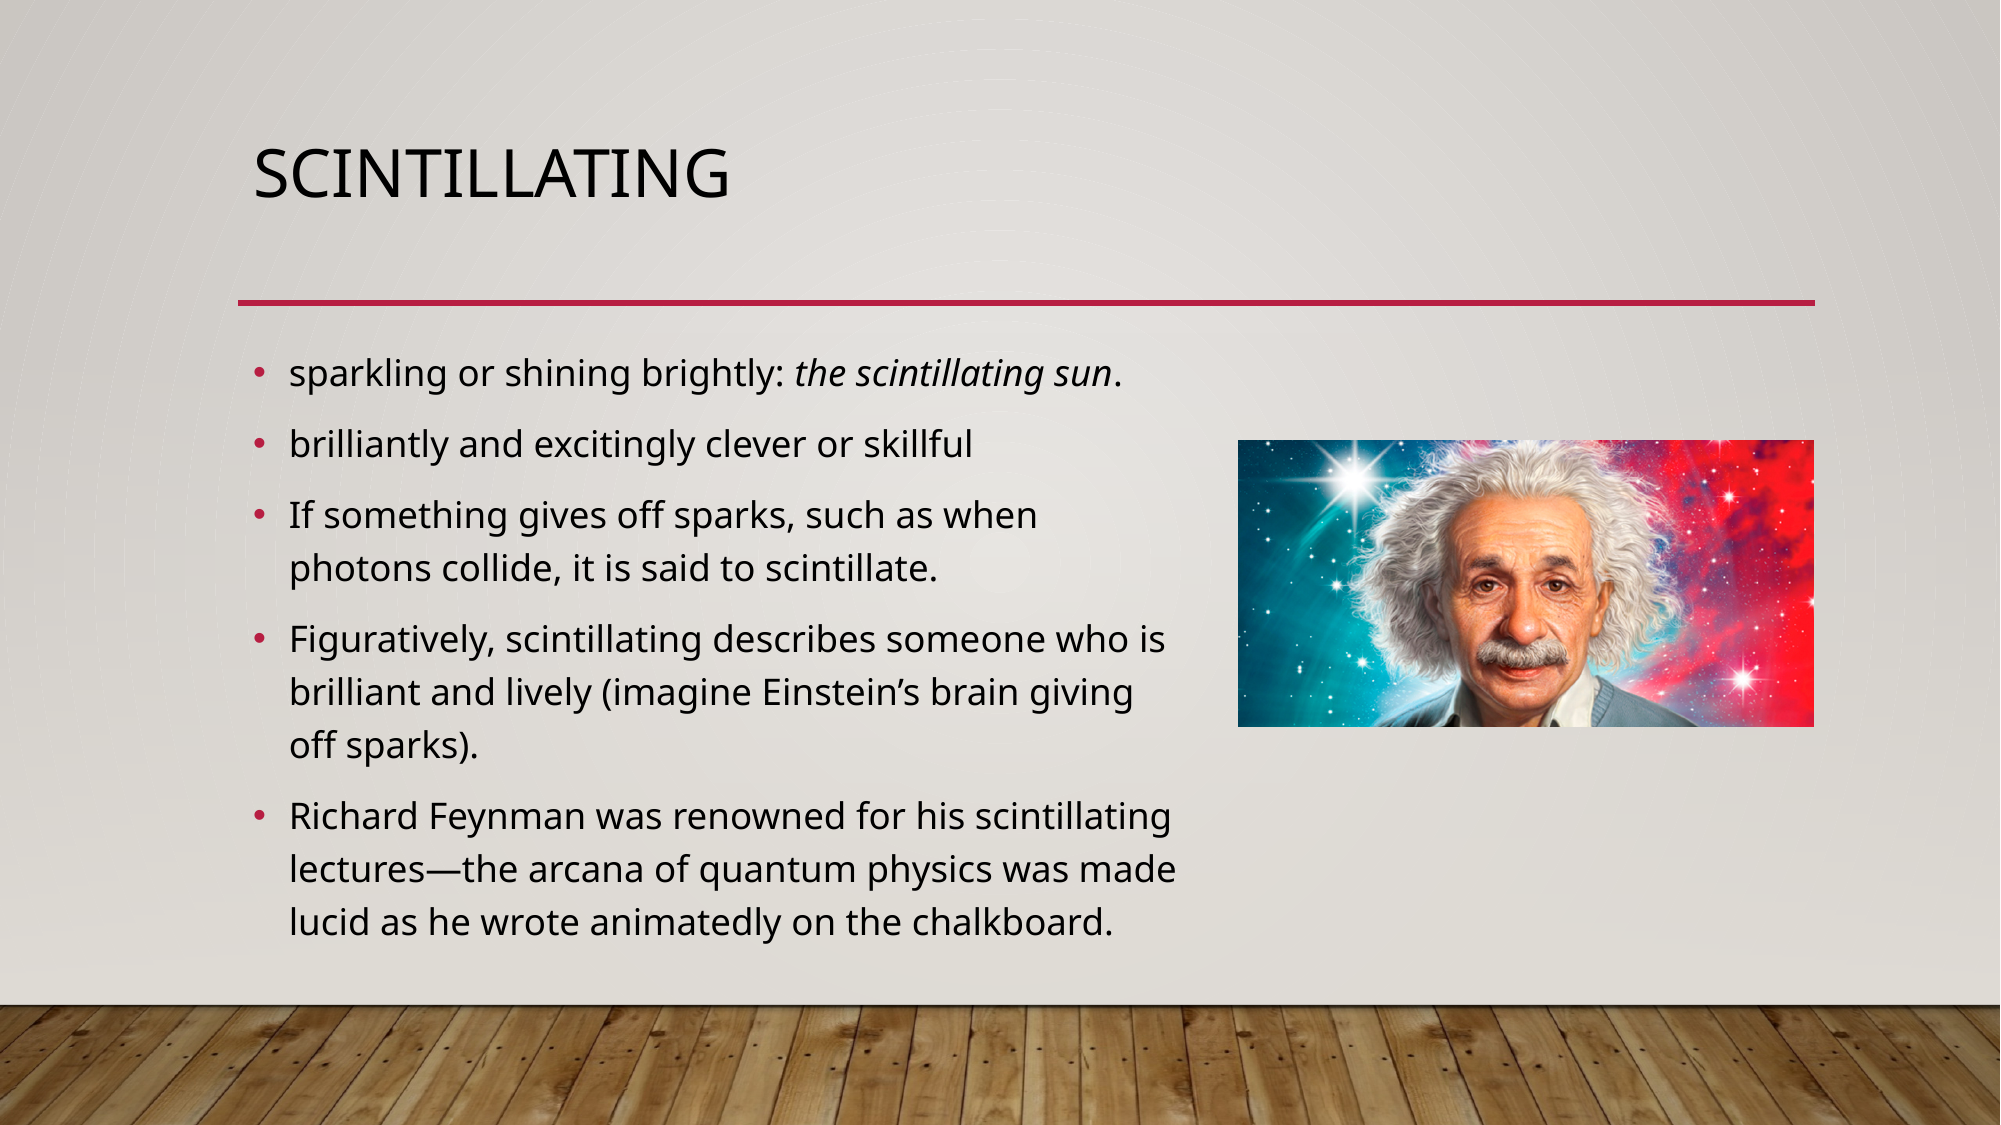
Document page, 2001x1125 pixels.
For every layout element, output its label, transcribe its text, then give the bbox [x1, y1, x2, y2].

list sparkling or shining brightly: the scintillating sun. brilliantly and excitingly clever or skillful If something gives off sparks, such as when photons collide, it is said to scintillate. Figuratively, scintillating describes someone who is brilliant and lively (imagine Einstein’s brain giving off sparks). Richard Feynman was renowned for his scintillating lectures—the arcana of quantum physics was made lucid as he wrote animatedly on the chalkboard. [238, 333, 1200, 984]
picture [0, 1005, 2000, 1125]
title Scintillating [238, 131, 1814, 305]
picture [1262, 439, 1814, 728]
